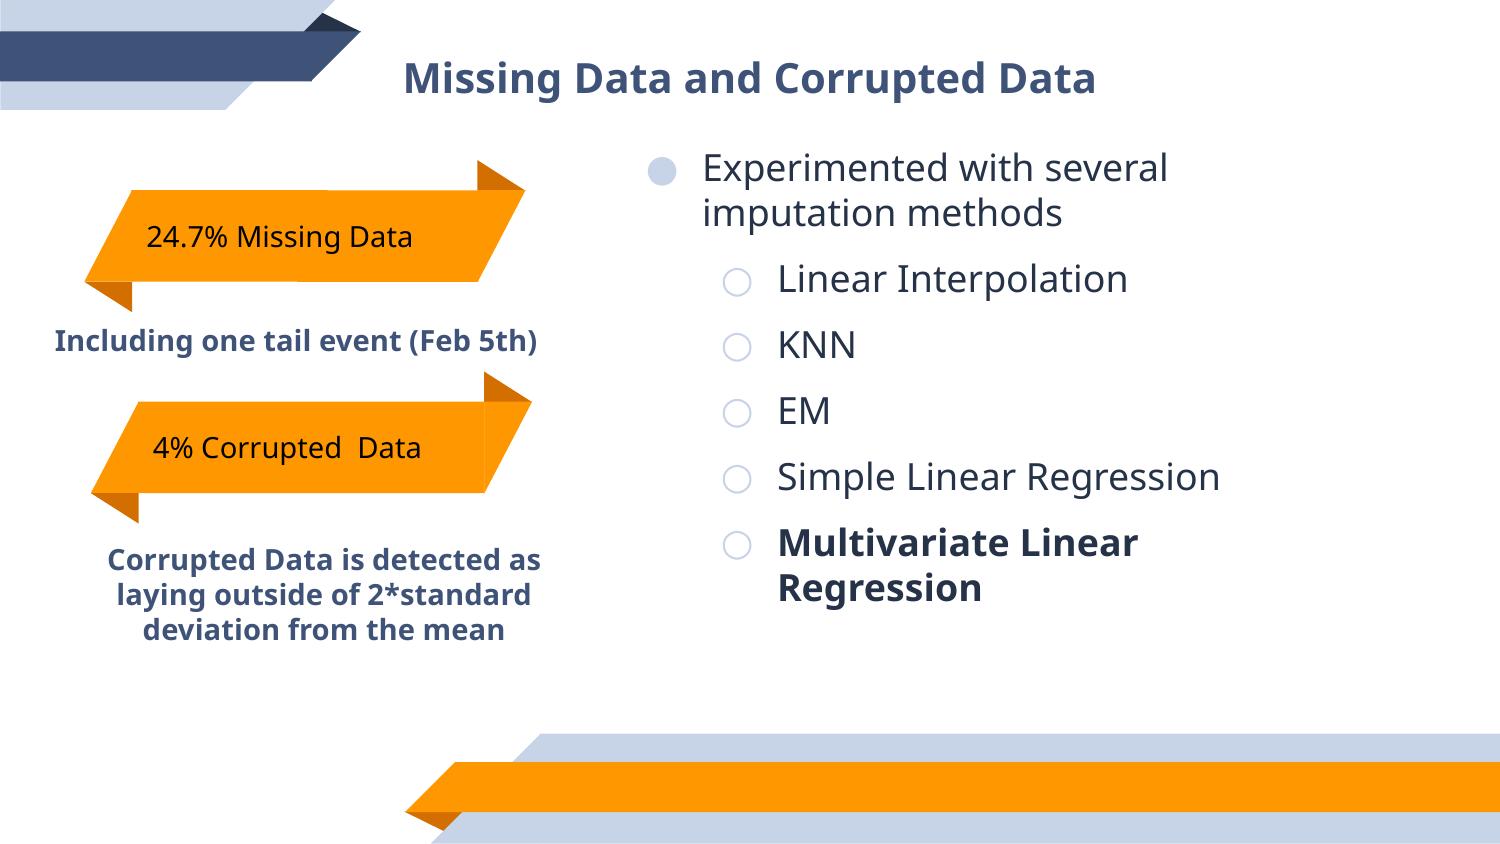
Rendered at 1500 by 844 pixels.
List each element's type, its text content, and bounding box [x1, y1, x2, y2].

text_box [90, 371, 533, 524]
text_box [84, 159, 526, 313]
list Experimented with several imputation methods Linear Interpolation KNN EM Simple Linear Regression Multivariate Linear Regression [612, 151, 1349, 668]
slide_number [1249, 760, 1494, 813]
subtitle Corrupted Data is detected as laying outside of 2*standard deviation from the mean [50, 499, 599, 689]
subtitle Including one tail event (Feb 5th) [35, 290, 557, 391]
title Missing Data and Corrupted Data [318, 14, 1182, 141]
